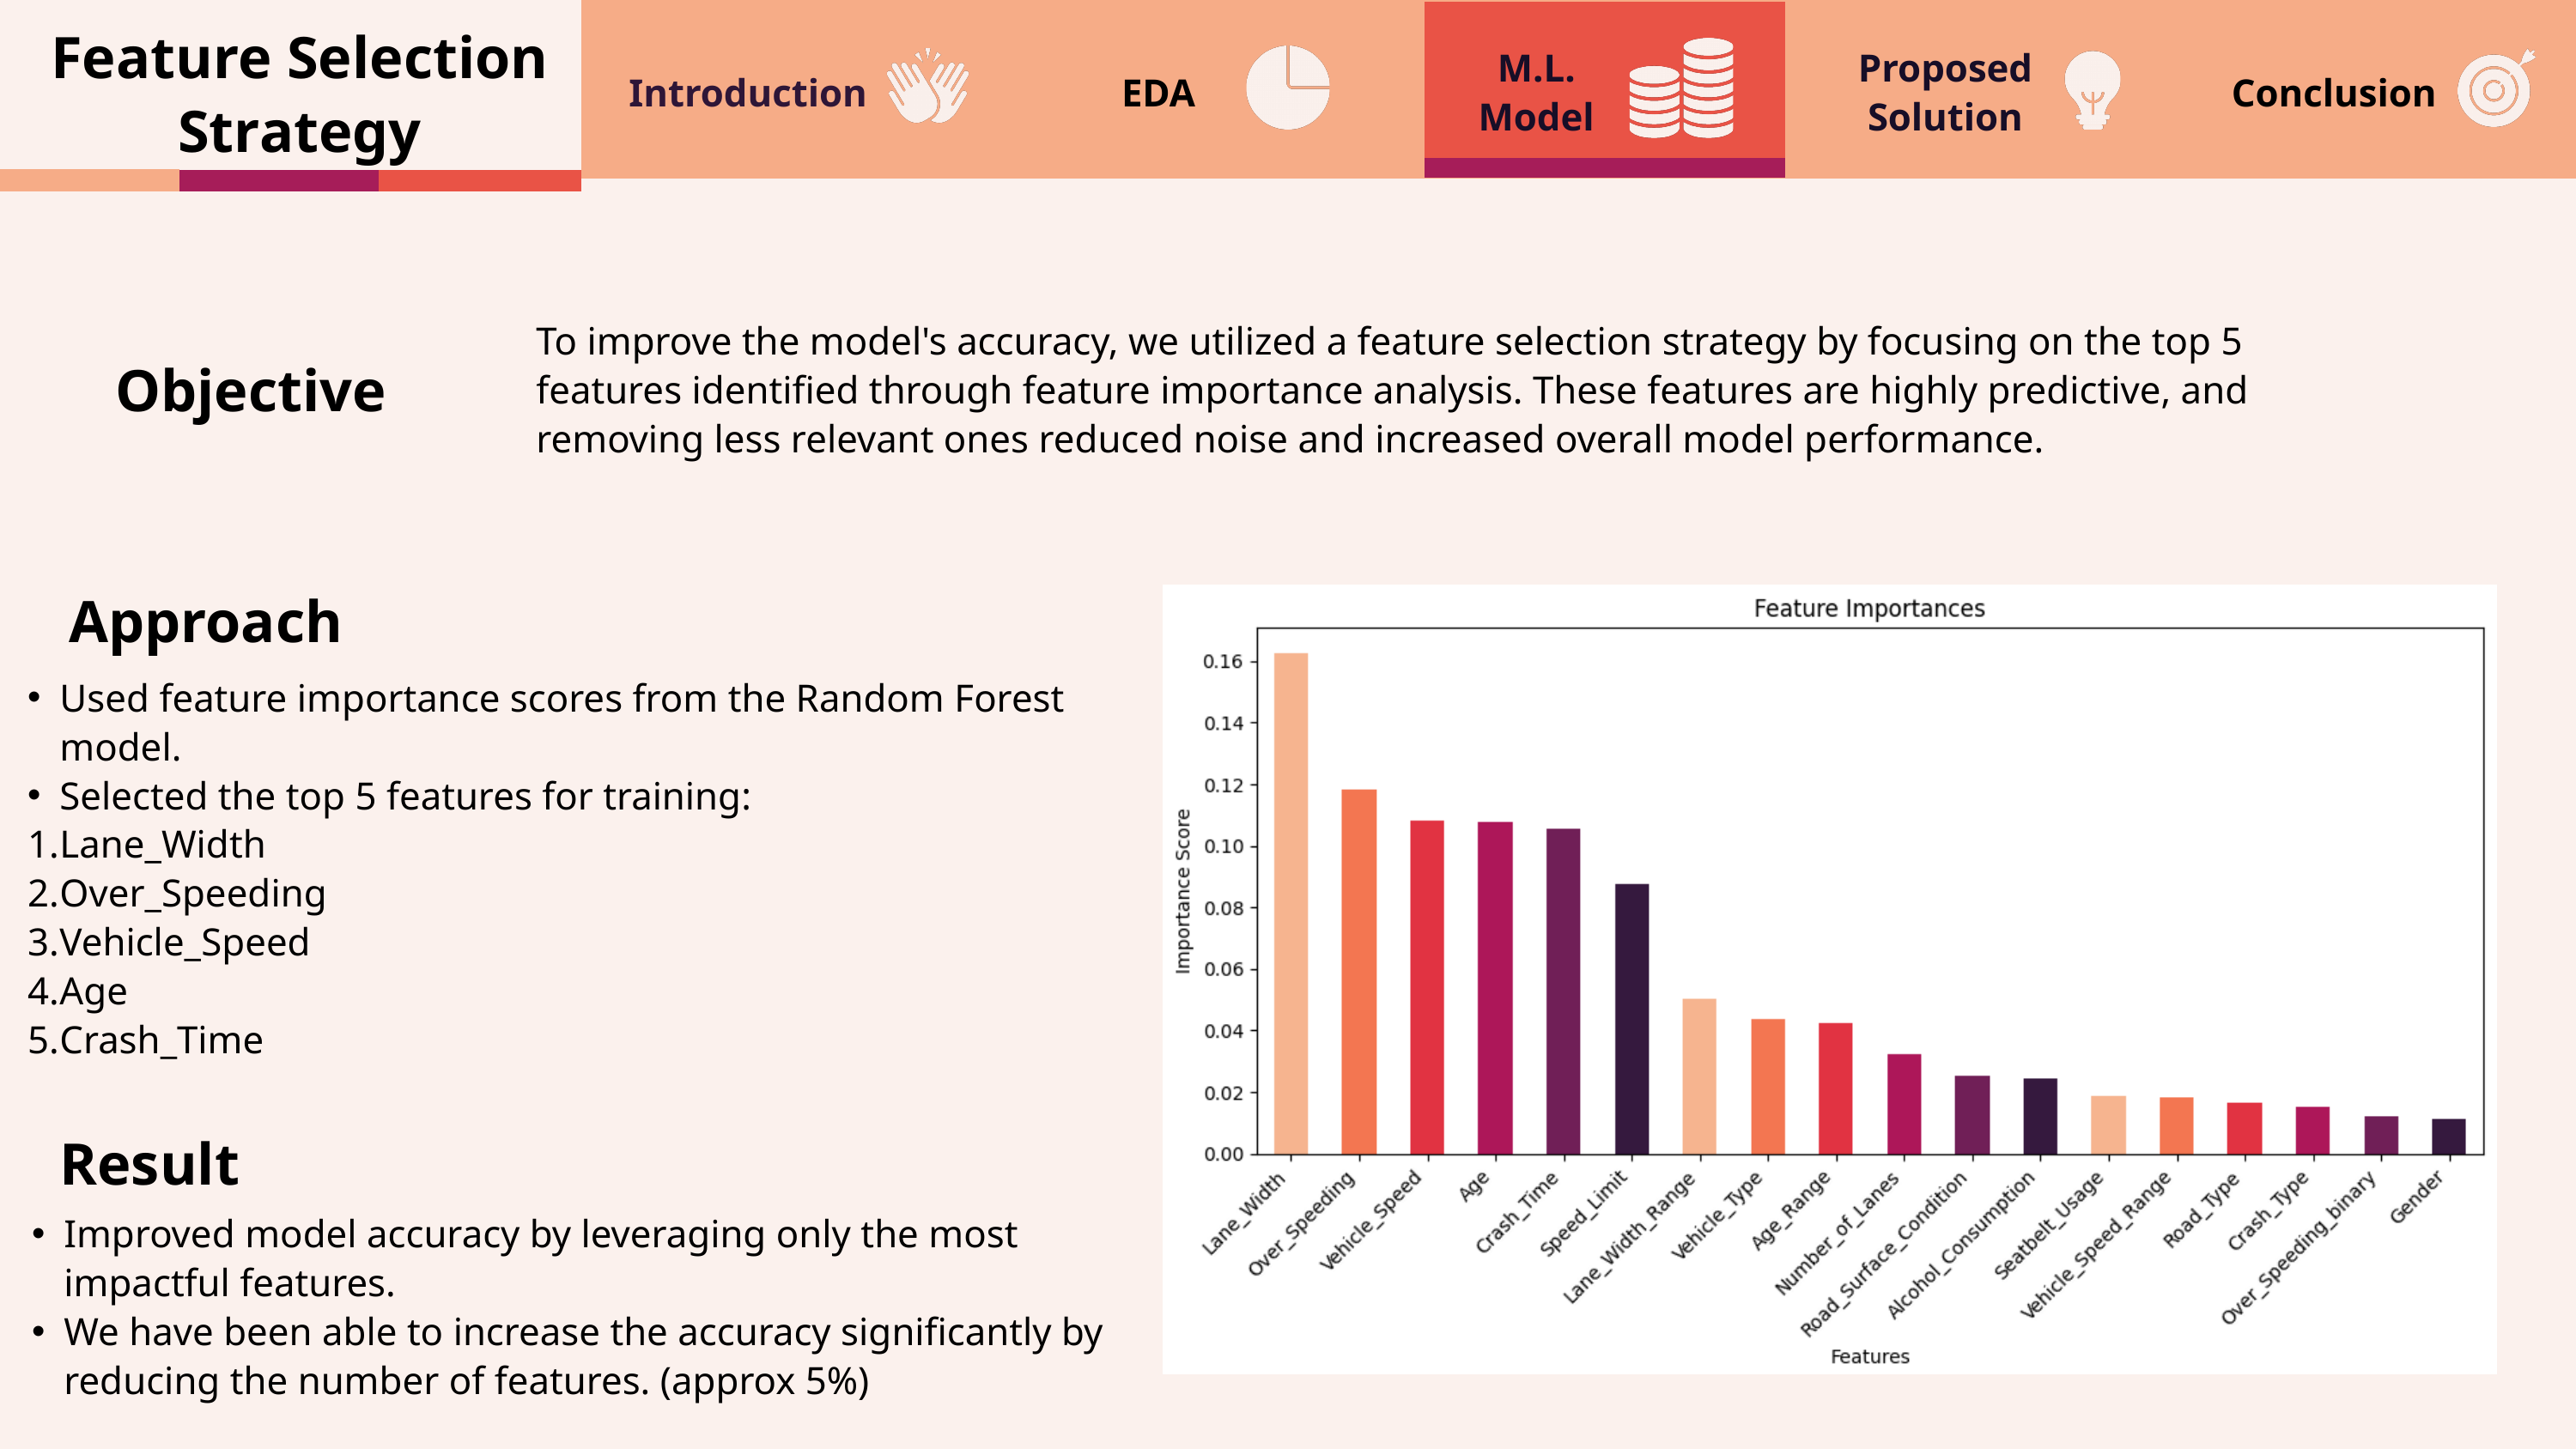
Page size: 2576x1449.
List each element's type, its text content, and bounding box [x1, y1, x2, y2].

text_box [379, 169, 582, 191]
text_box Feature Selection Strategy [0, 15, 575, 164]
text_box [0, 168, 180, 191]
text_box To improve the model's accuracy, we utilized a feature selection strategy by focusing on the top 5 features identified through feature importance analysis. These features are highly predictive, and removing less relevant ones reduced noise and increased overall model performance. [536, 313, 2395, 460]
text_box Objective [0, 349, 581, 423]
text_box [1424, 1, 1785, 157]
text_box [1163, 585, 2497, 1374]
text_box Result [0, 1121, 480, 1197]
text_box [1784, 0, 2576, 179]
text_box Improved model accuracy by leveraging only the most impactful features. We have been able to increase the accuracy significantly by reducing the number of features. (approx 5%) [0, 1206, 1163, 1449]
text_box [179, 169, 379, 191]
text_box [580, 0, 1425, 179]
text_box Used feature importance scores from the Random Forest model. Selected the top 5 features for training: Lane_Width Over_Speeding Vehicle_Speed Age Crash_Time [0, 670, 1159, 1111]
text_box Approach [0, 579, 537, 654]
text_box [1424, 157, 1785, 178]
